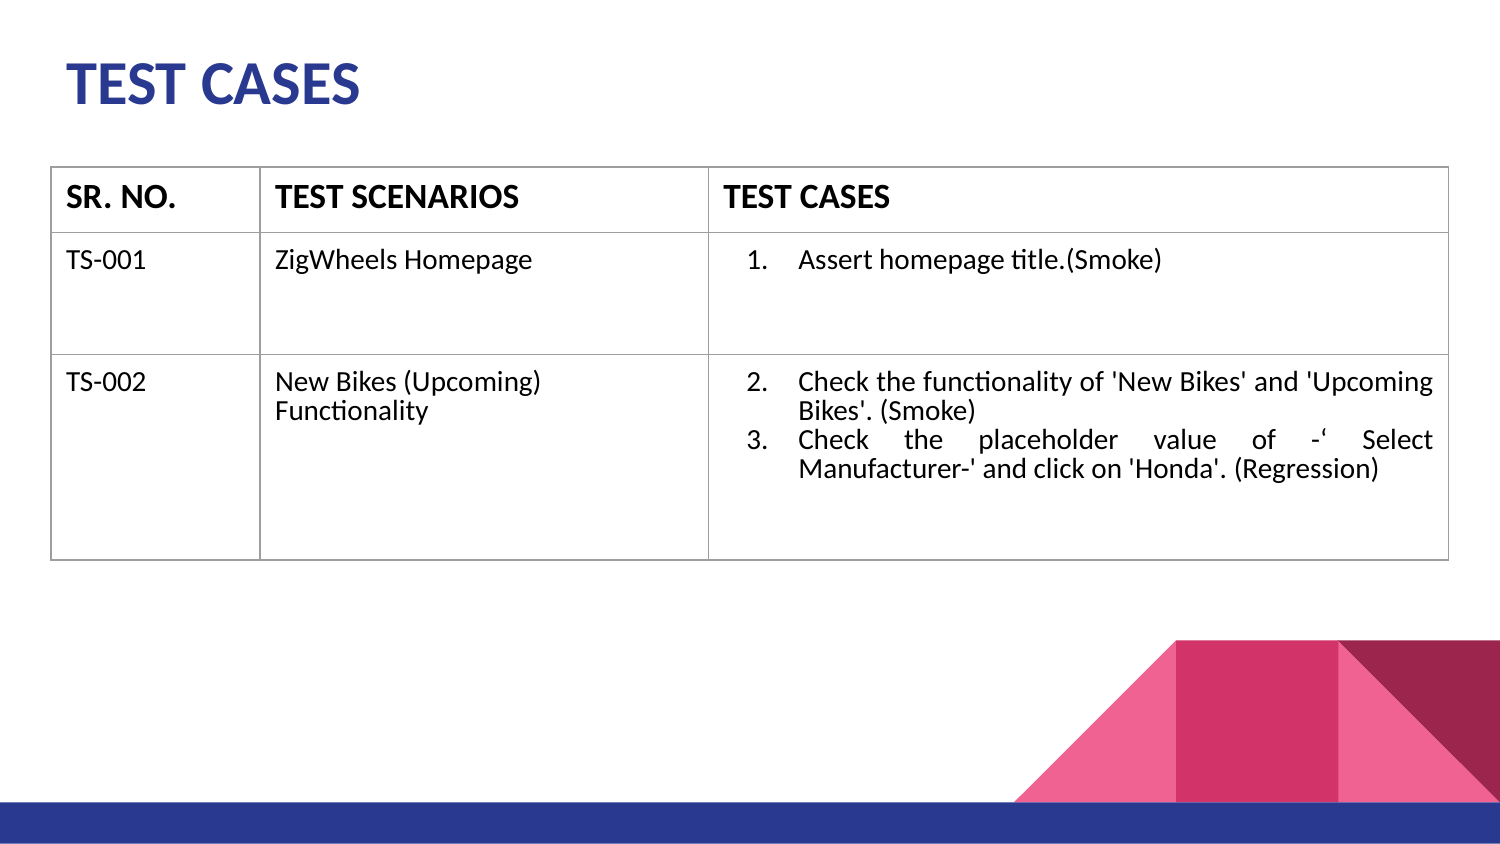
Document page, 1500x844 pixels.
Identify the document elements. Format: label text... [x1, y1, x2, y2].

table_header TEST SCENARIOS [261, 168, 708, 232]
table_cell TS-001 [52, 233, 259, 354]
table_header TEST CASES [709, 168, 1448, 232]
title TEST CASES [51, 42, 1449, 143]
table_header SR. NO. [52, 168, 259, 232]
table_cell New Bikes (Upcoming) Functionality [261, 355, 708, 559]
table_cell Check the functionality of 'New Bikes' and 'Upcoming Bikes'. (Smoke) Check the placeholder value of -‘ Select Manufacturer-' and click on 'Honda'. (Regression) [709, 355, 1448, 559]
table_cell ZigWheels Homepage [261, 233, 708, 354]
table_cell TS-002 [52, 355, 259, 559]
table_cell Assert homepage title.(Smoke) [709, 233, 1448, 354]
